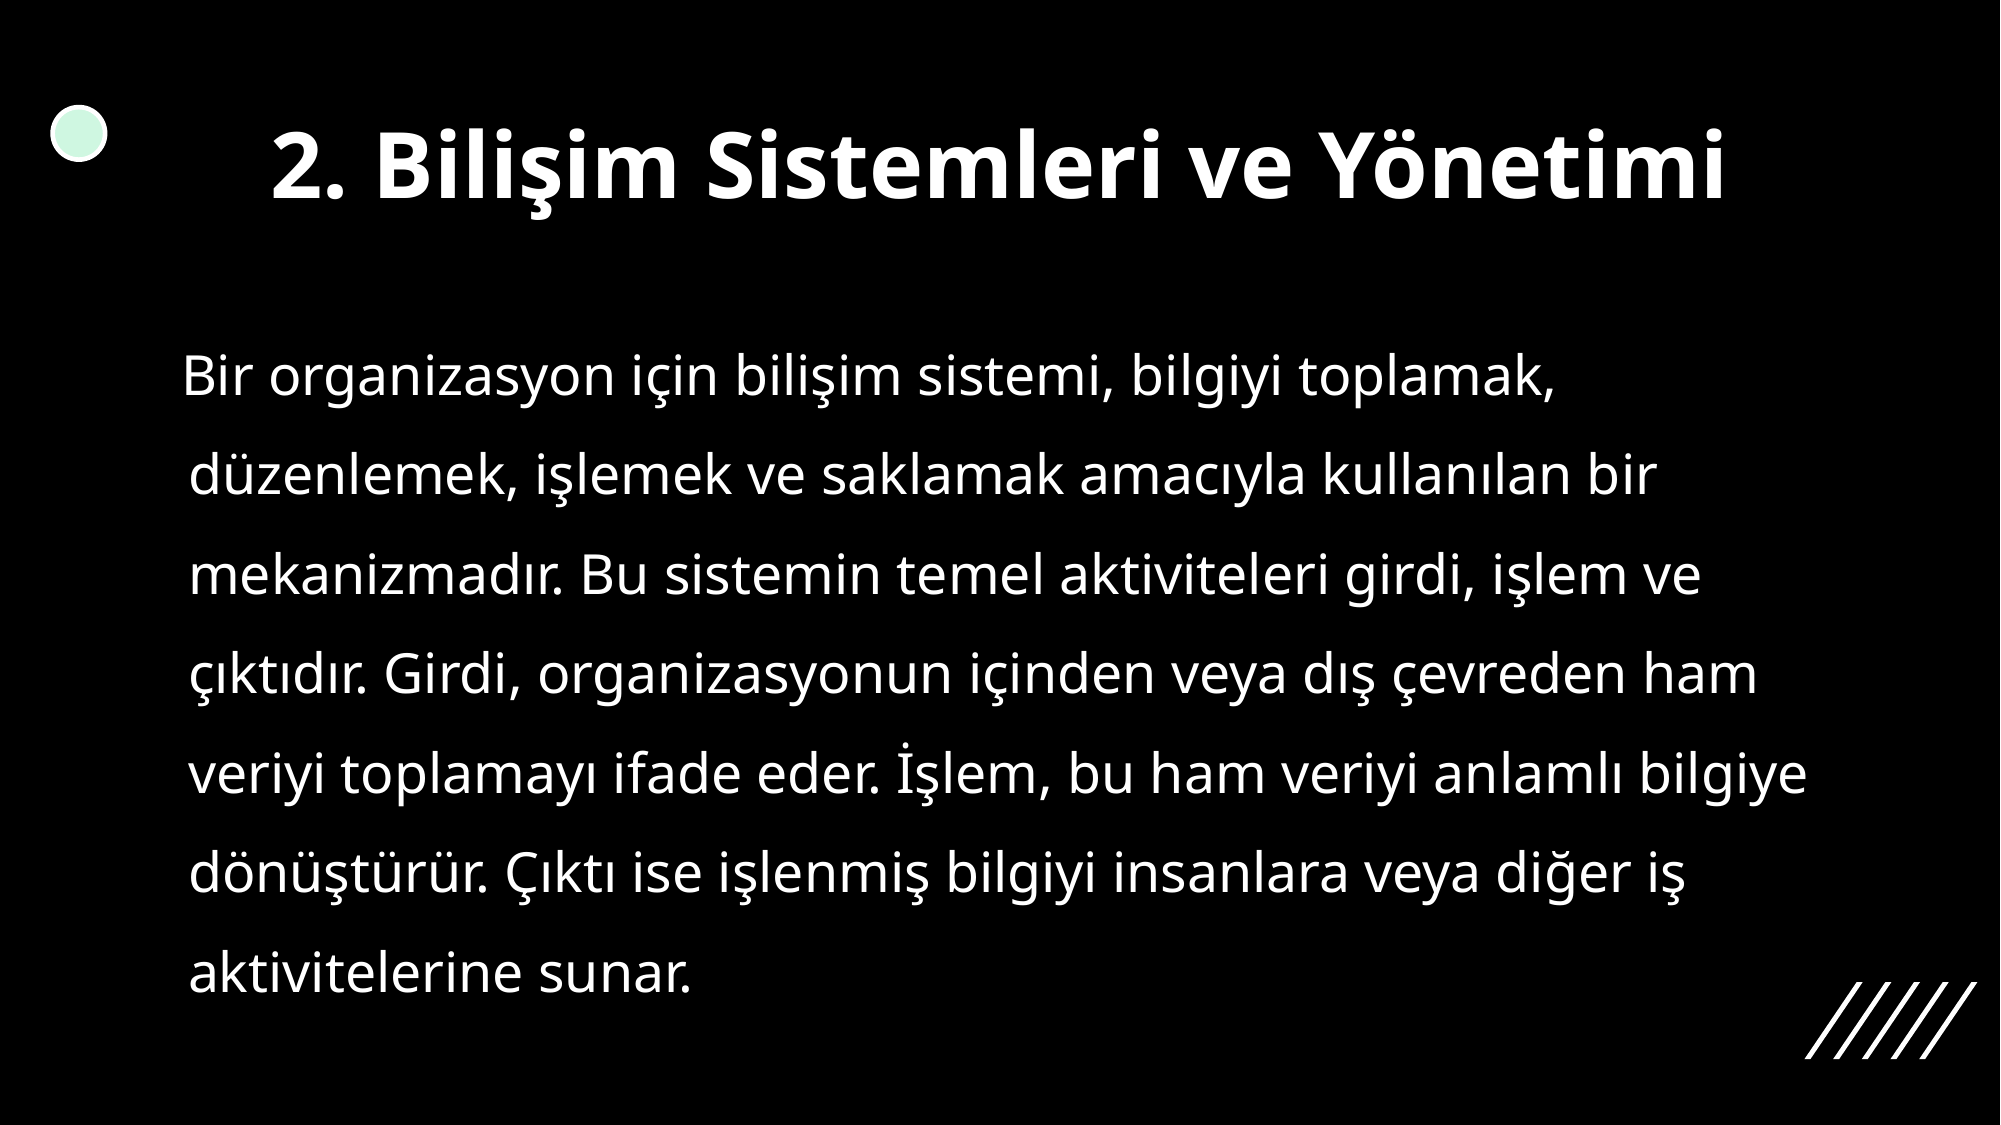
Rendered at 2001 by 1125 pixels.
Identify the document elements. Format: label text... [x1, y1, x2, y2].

list Bir organizasyon için bilişim sistemi, bilgiyi toplamak, düzenlemek, işlemek ve saklamak amacıyla kullanılan bir mekanizmadır. Bu sistemin temel aktiviteleri girdi, işlem ve çıktıdır. Girdi, organizasyonun içinden veya dış çevreden ham veriyi toplamayı ifade eder. İşlem, bu ham veriyi anlamlı bilgiye dönüştürür. Çıktı ise işlenmiş bilgiyi insanlara veya diğer iş aktivitelerine sunar. [137, 299, 1863, 1014]
title 2. Bilişim Sistemleri ve Yönetimi [137, 59, 1863, 278]
